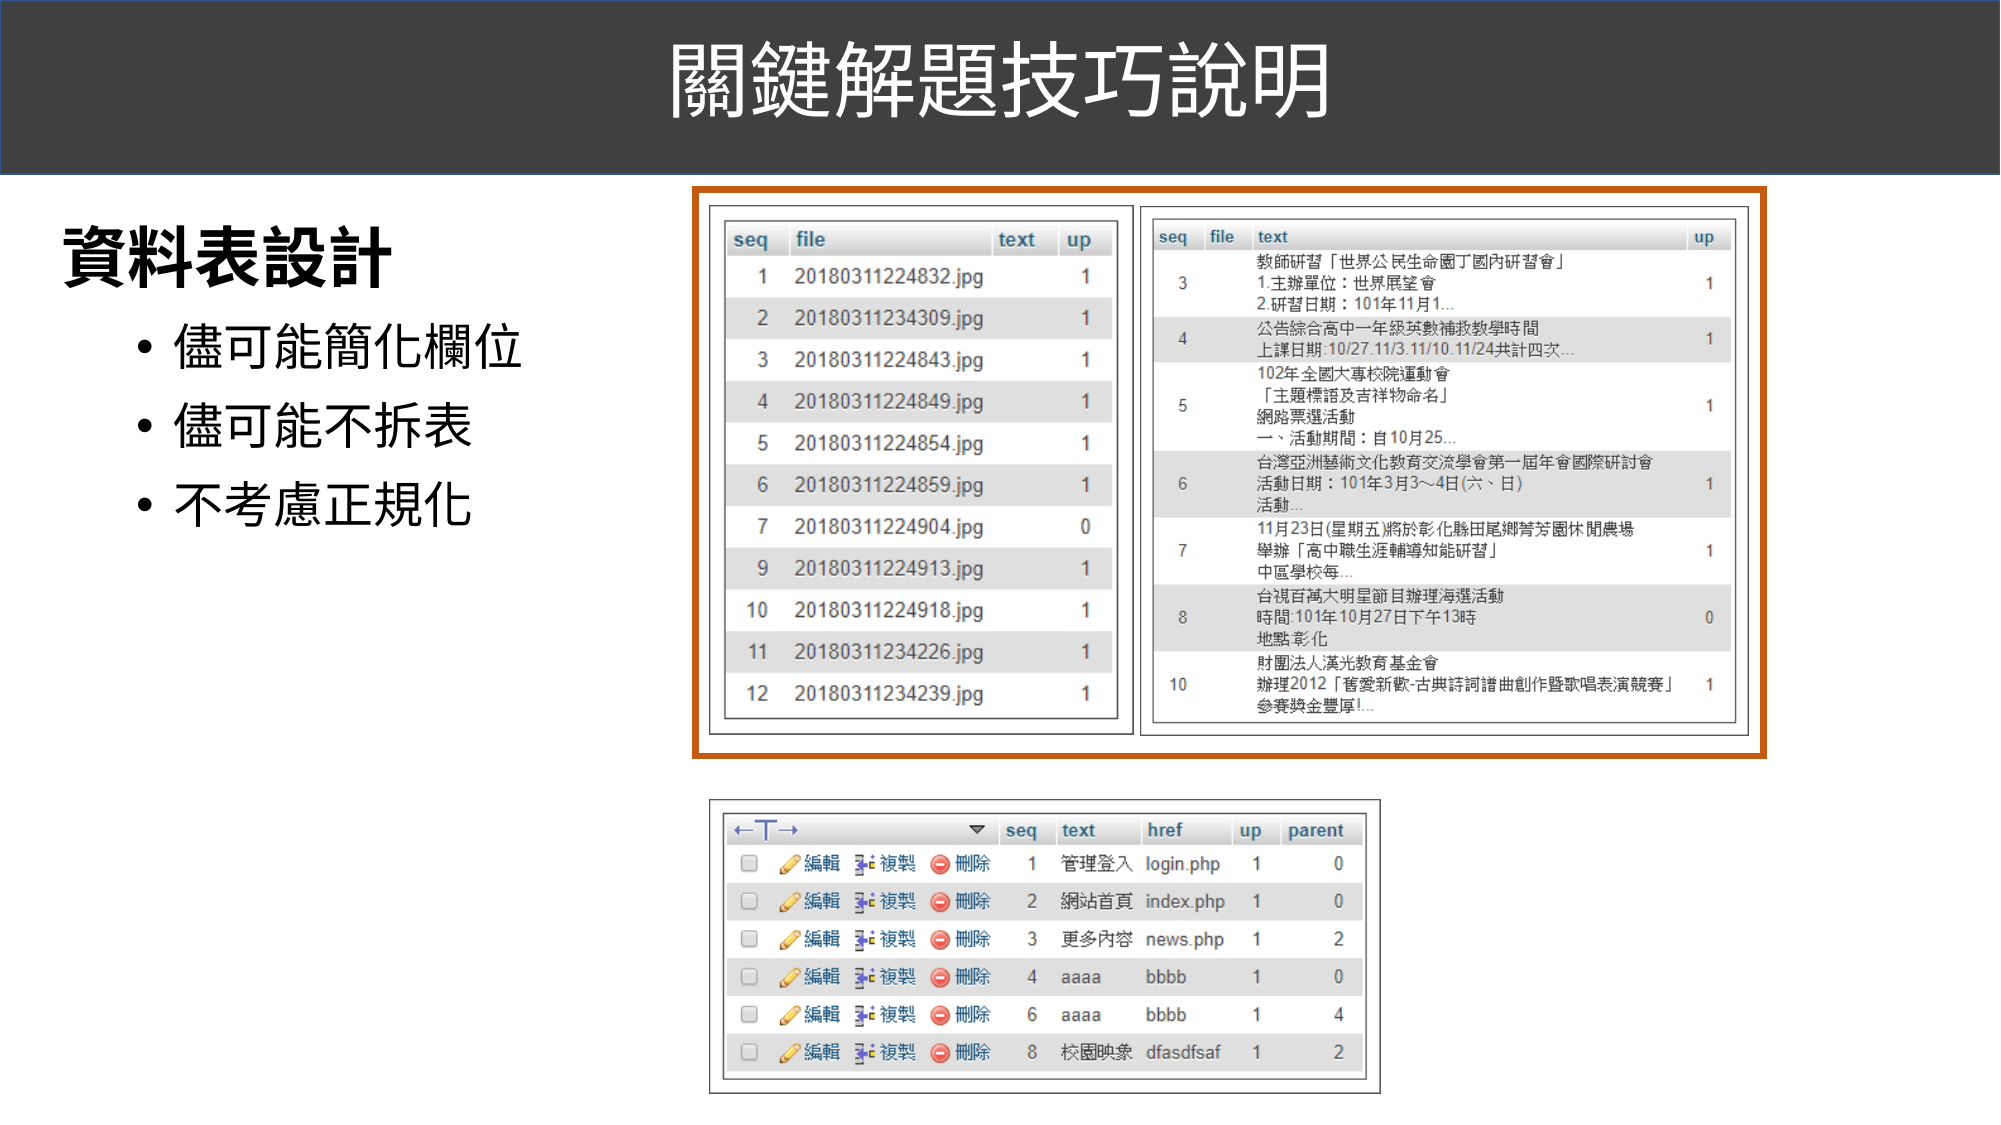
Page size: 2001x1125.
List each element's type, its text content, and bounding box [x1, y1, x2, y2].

title 關鍵解題技巧說明 [137, 0, 1863, 170]
picture [708, 799, 1381, 1094]
text_box [694, 188, 1765, 757]
picture [708, 205, 1134, 735]
text_box [0, 0, 2000, 175]
list 資料表設計 儘可能簡化欄位 儘可能不拆表 不考慮正規化 [45, 217, 1897, 1058]
picture [1140, 206, 1749, 736]
